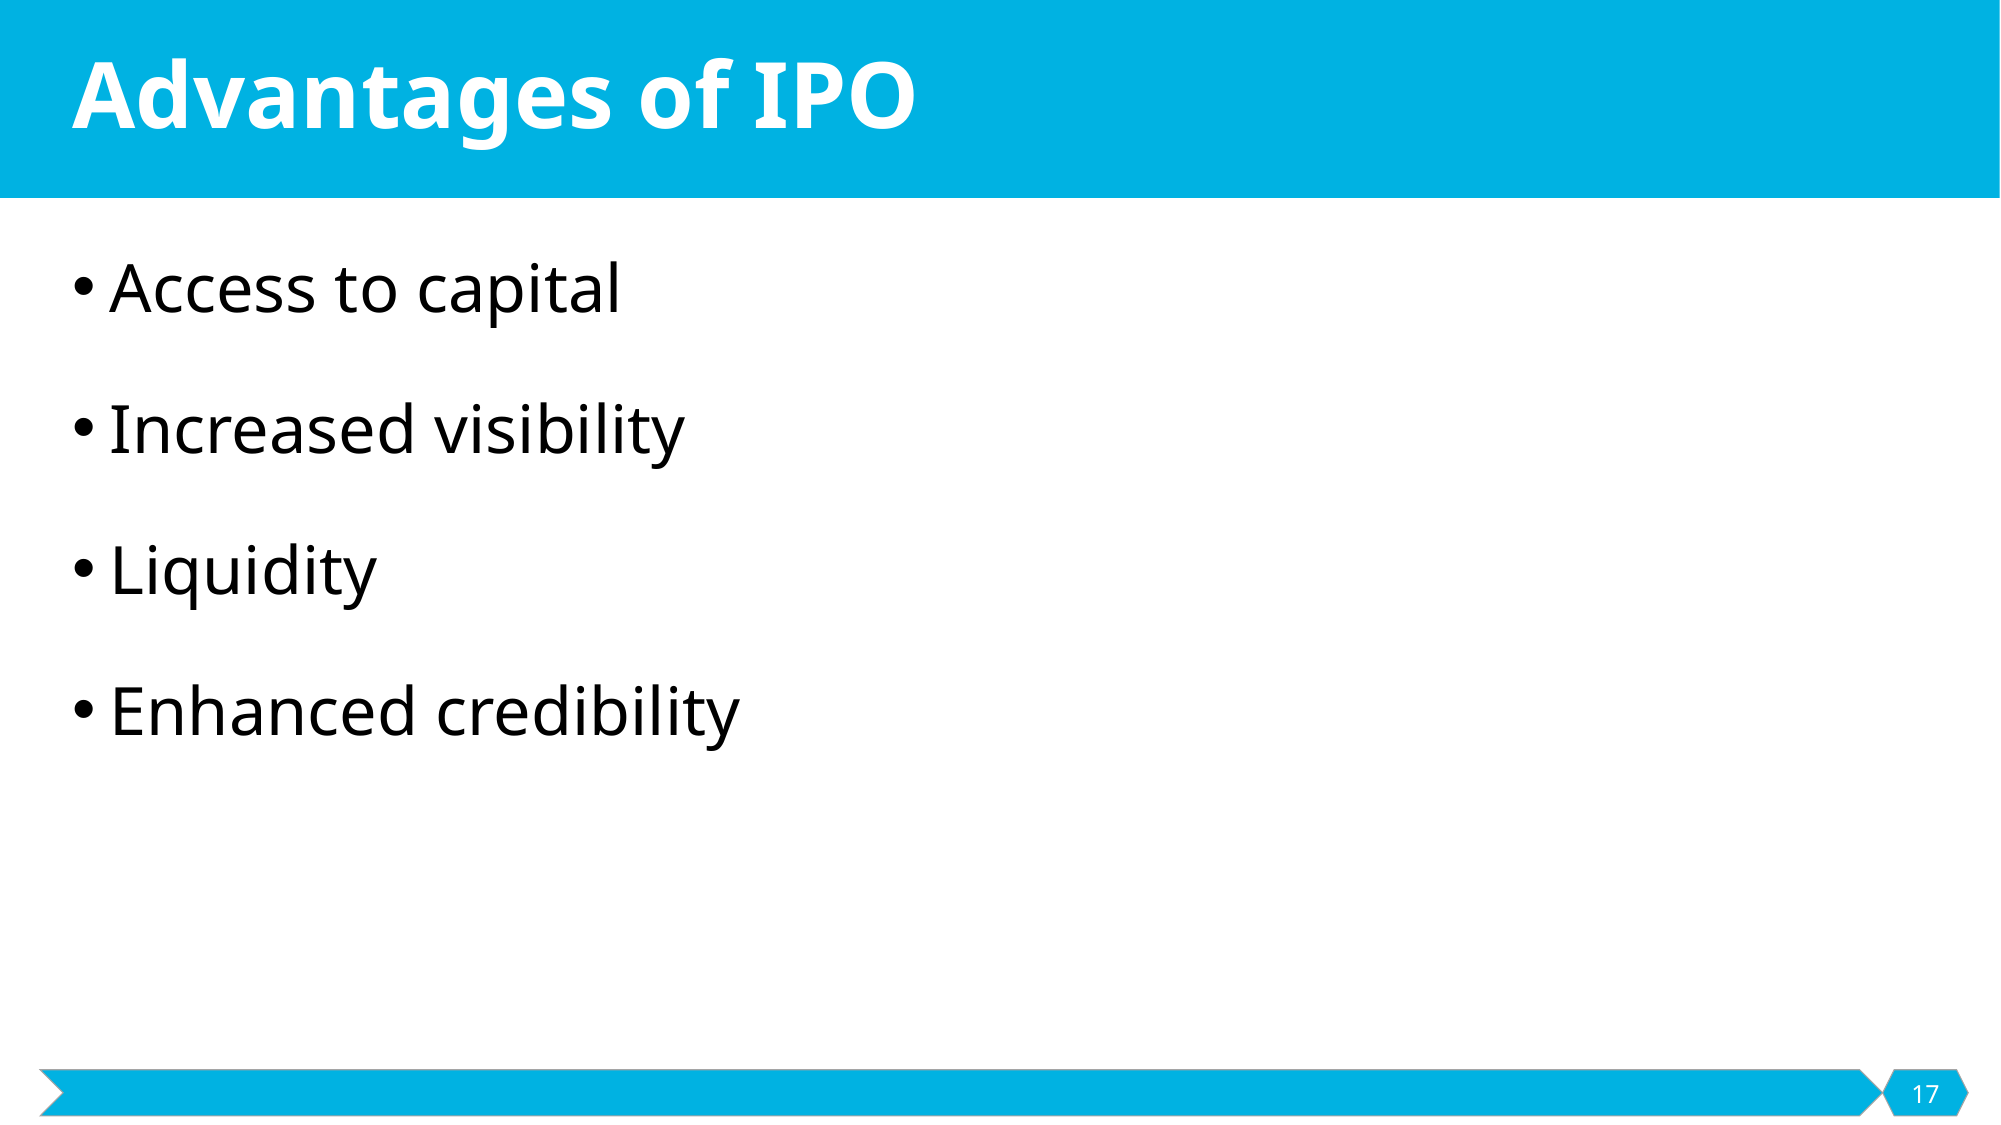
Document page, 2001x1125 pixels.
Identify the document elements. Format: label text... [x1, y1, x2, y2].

list Access to capital Increased visibility Liquidity Enhanced credibility [56, 198, 1969, 1010]
slide_number 17 [1882, 1065, 1969, 1125]
title Advantages of IPO [56, 0, 1969, 198]
